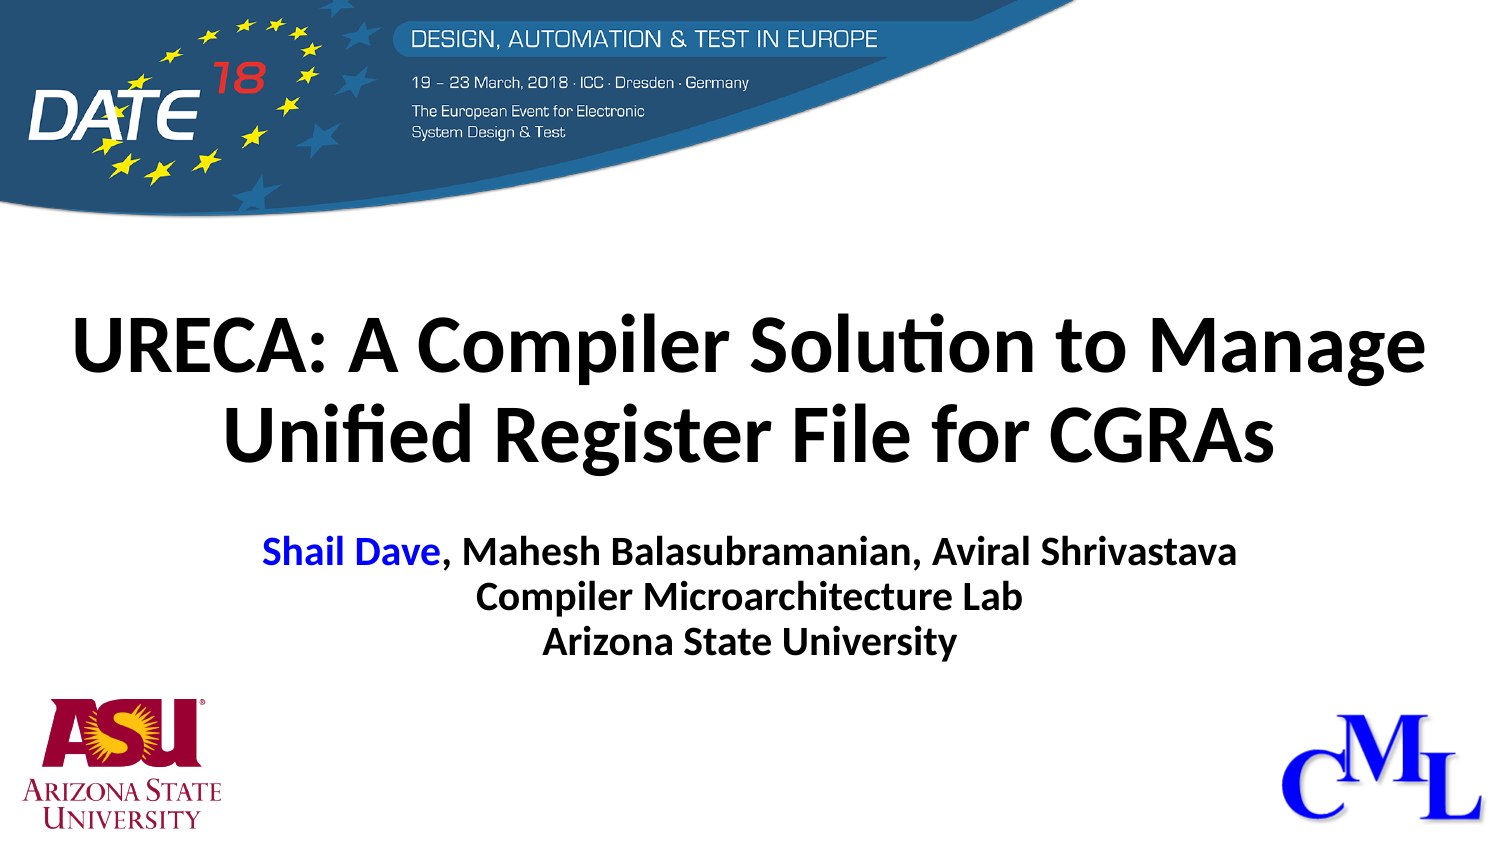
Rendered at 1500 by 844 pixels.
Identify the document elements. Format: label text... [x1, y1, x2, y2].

title URECA: A Compiler Solution to Manage Unified Register File for CGRAs [0, 292, 1500, 514]
picture [0, 0, 1104, 228]
picture [22, 699, 221, 831]
list Shail Dave, Mahesh Balasubramanian, Aviral Shrivastava Compiler Microarchitecture Lab Arizona State University [0, 521, 1500, 718]
picture [1216, 653, 1500, 844]
